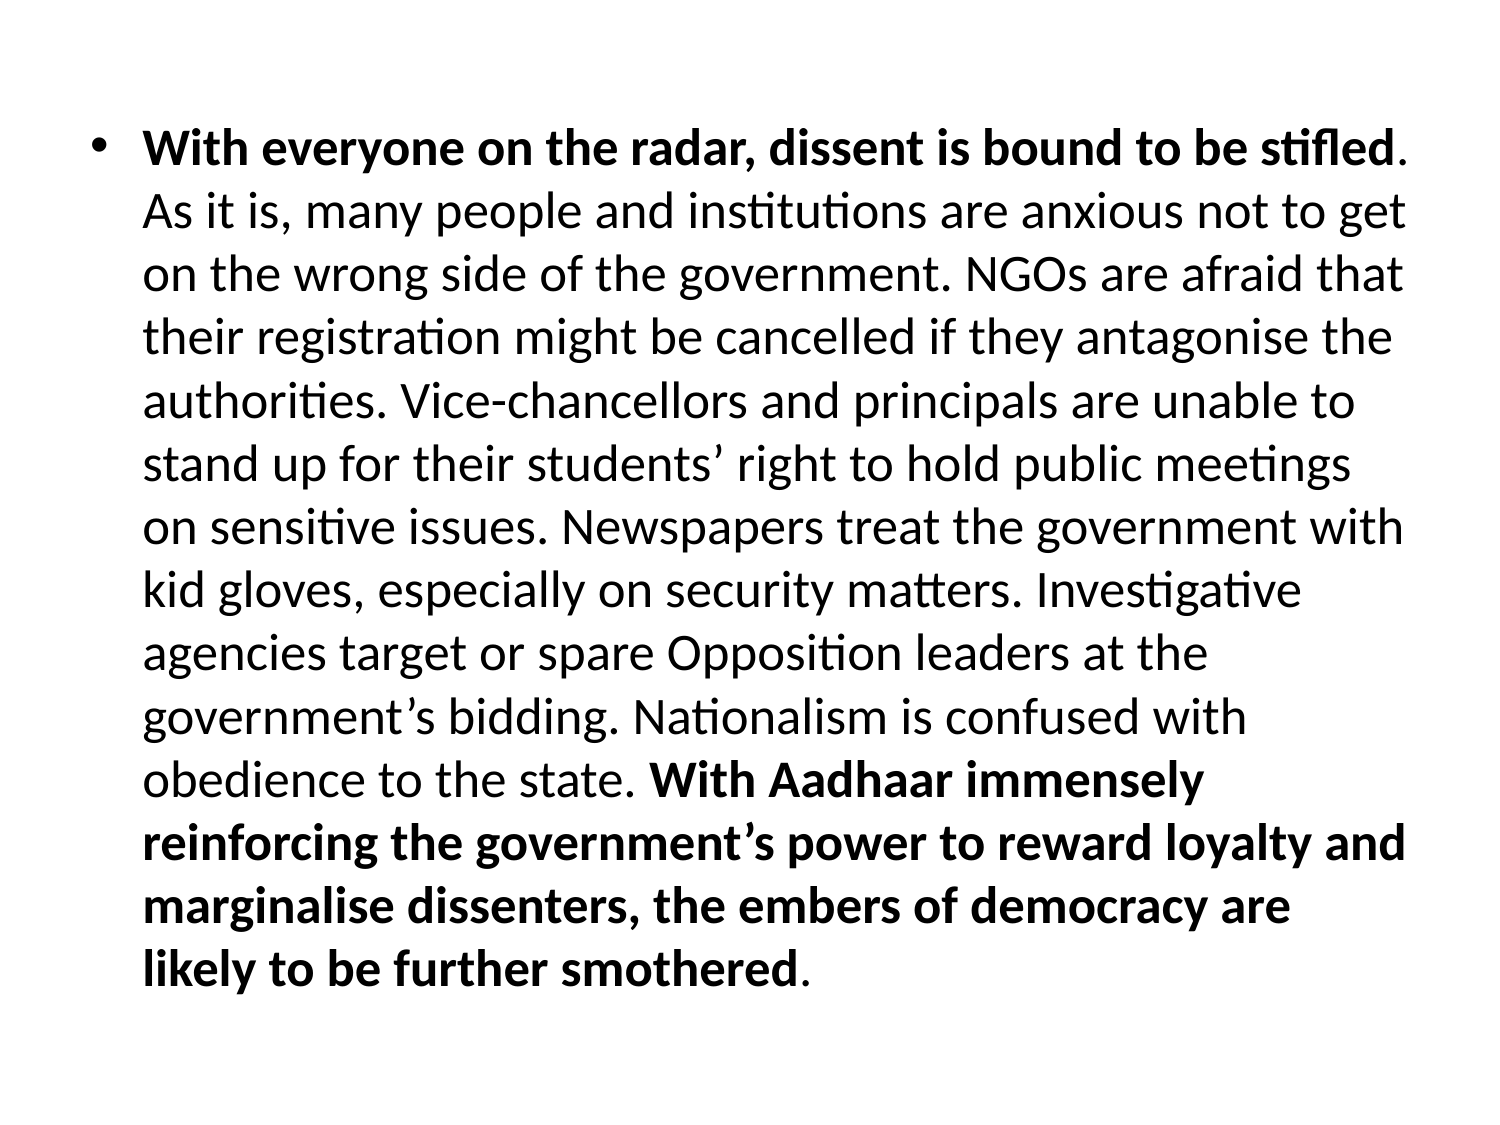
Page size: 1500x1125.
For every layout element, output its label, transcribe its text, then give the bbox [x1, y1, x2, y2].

list With everyone on the radar, dissent is bound to be stifled. As it is, many people and institutions are anxious not to get on the wrong side of the government. NGOs are afraid that their registration might be cancelled if they antagonise the authorities. Vice-chancellors and principals are unable to stand up for their students’ right to hold public meetings on sensitive issues. Newspapers treat the government with kid gloves, especially on security matters. Investigative agencies target or spare Opposition leaders at the government’s bidding. Nationalism is confused with obedience to the state. With Aadhaar immensely reinforcing the government’s power to reward loyalty and marginalise dissenters, the embers of democracy are likely to be further smothered. [75, 105, 1425, 1005]
